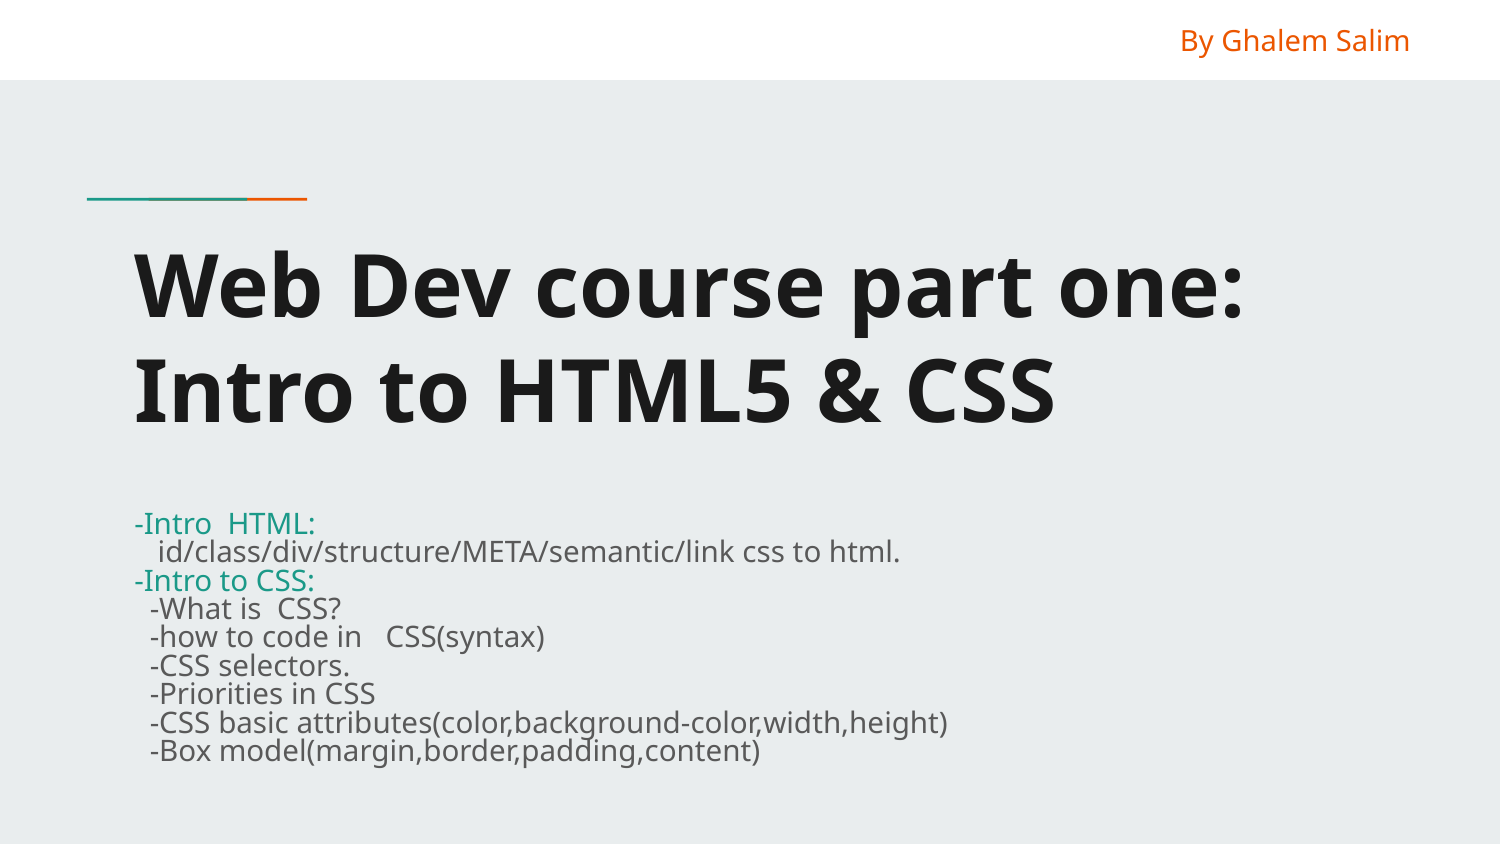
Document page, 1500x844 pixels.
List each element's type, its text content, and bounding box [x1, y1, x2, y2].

title Web Dev course part one: Intro to HTML5 & CSS [119, 214, 1381, 488]
text_box By Ghalem Salim [1165, 7, 1500, 73]
subtitle -Intro HTML: id/class/div/structure/META/semantic/link css to html. -Intro to CSS: -What is CSS? -how to code in CSS(syntax) -CSS selectors. -Priorities in CSS -CSS basic attributes(color,background-color,width,height) -Box model(margin,border,padding,content) [119, 496, 1381, 798]
